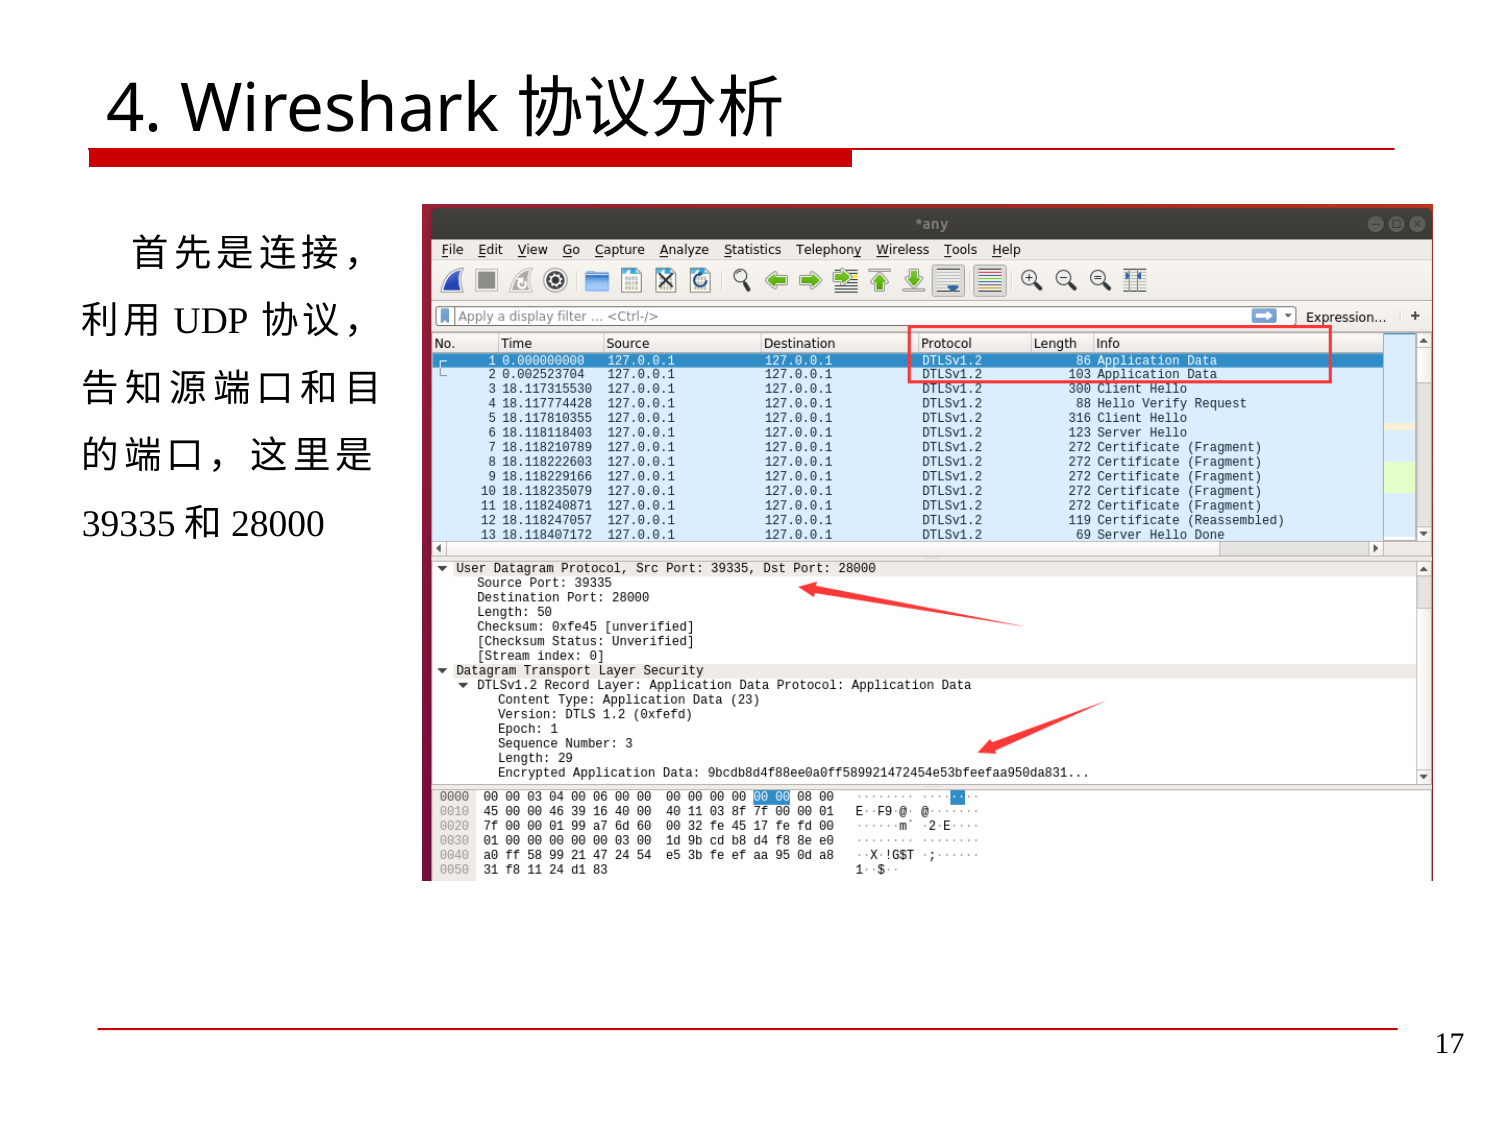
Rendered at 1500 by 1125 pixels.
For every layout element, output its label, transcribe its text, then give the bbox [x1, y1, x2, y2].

picture [421, 204, 1434, 882]
slide_number 17 [1132, 1011, 1483, 1072]
title 4. Wireshark协议分析 [88, 54, 1401, 154]
text_box 首先是连接，利用UDP协议，告知源端口和目的端口，这里是39335和28000 [67, 153, 397, 551]
